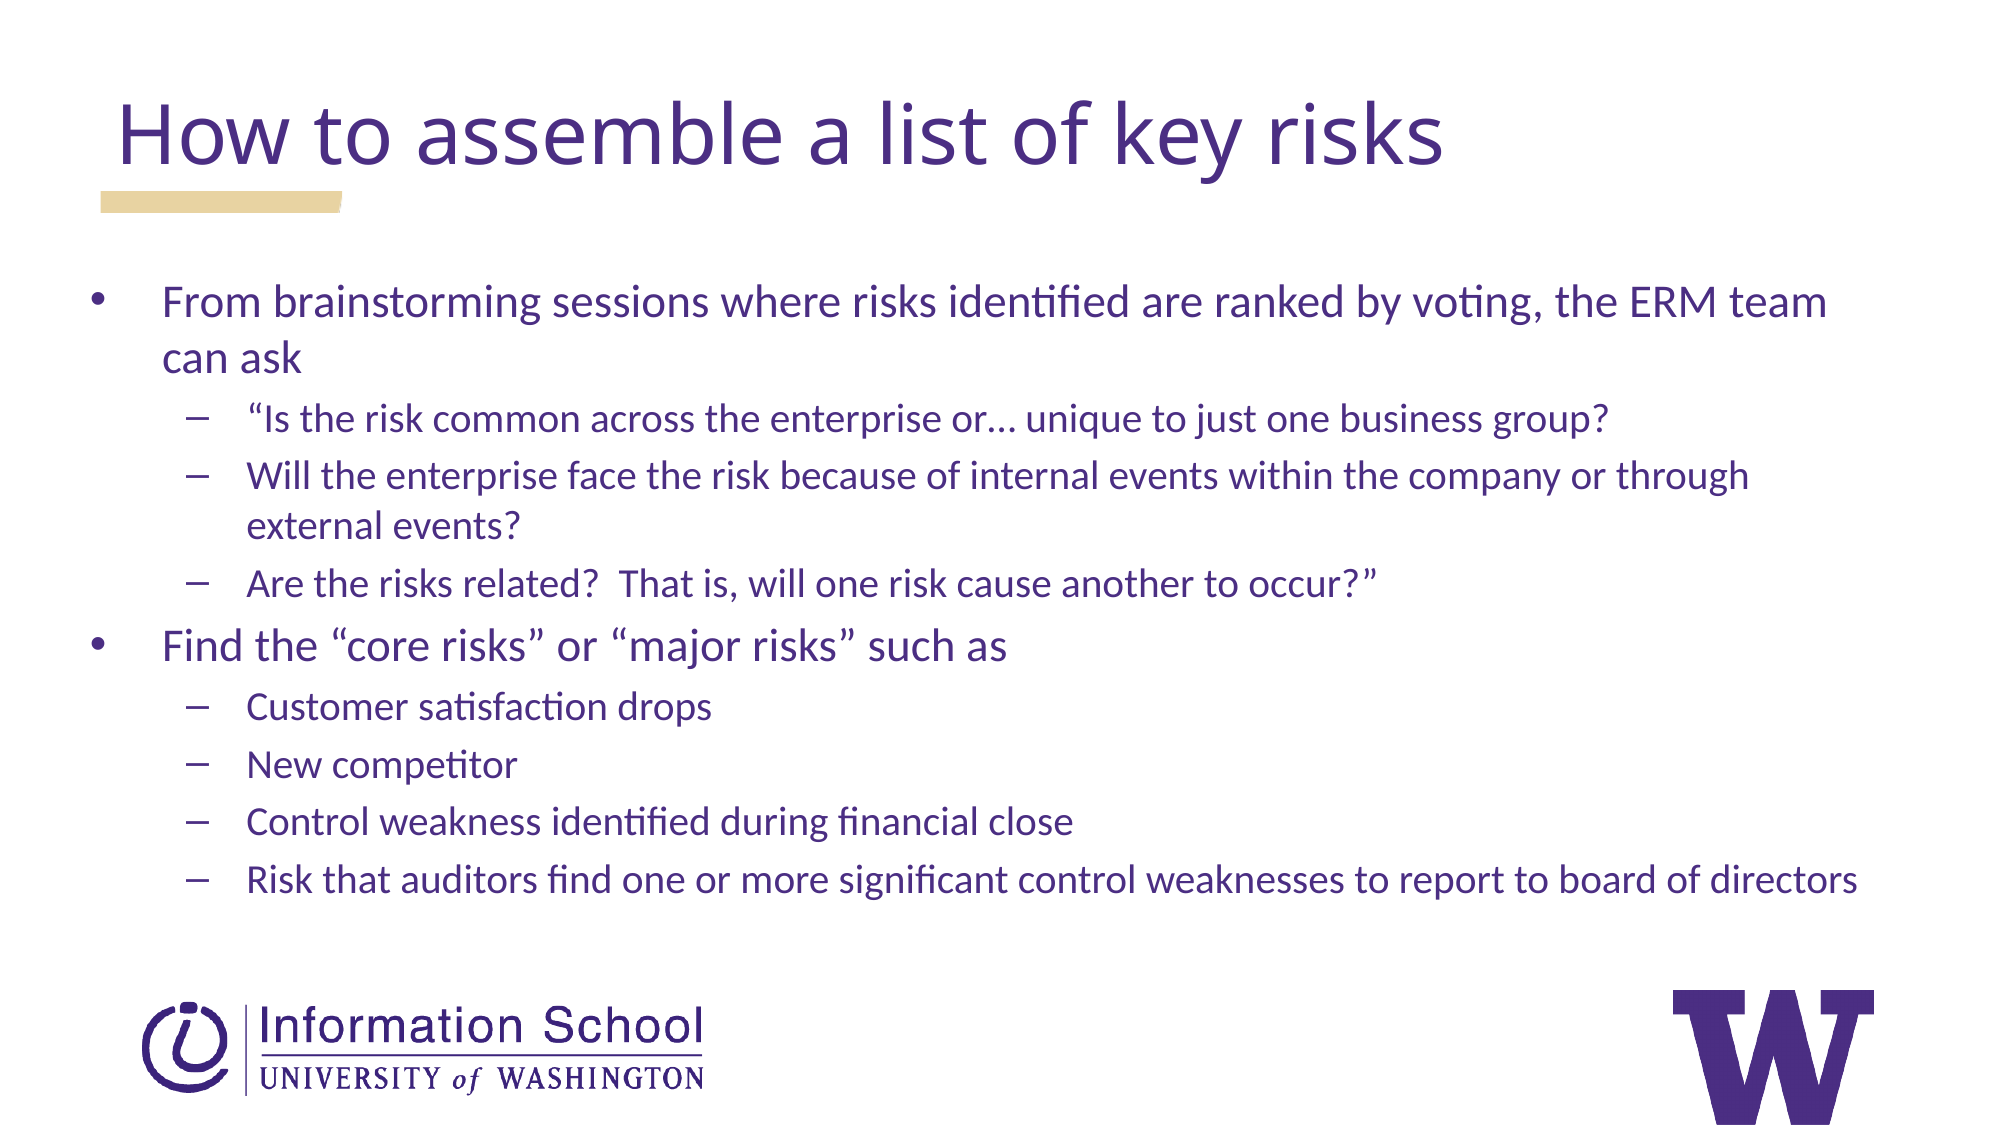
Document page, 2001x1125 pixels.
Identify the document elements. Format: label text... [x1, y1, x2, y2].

text_box From brainstorming sessions where risks identified are ranked by voting, the ERM team can ask “Is the risk common across the enterprise or… unique to just one business group? Will the enterprise face the risk because of internal events within the company or through external events? Are the risks related? That is, will one risk cause another to occur?” Find the “core risks” or “major risks” such as Customer satisfaction drops New competitor Control weakness identified during financial close Risk that auditors find one or more significant control weaknesses to report to board of directors [75, 262, 1891, 933]
list How to assemble a list of key risks [100, 81, 1891, 190]
picture [128, 987, 736, 1109]
picture [1673, 990, 1874, 1125]
